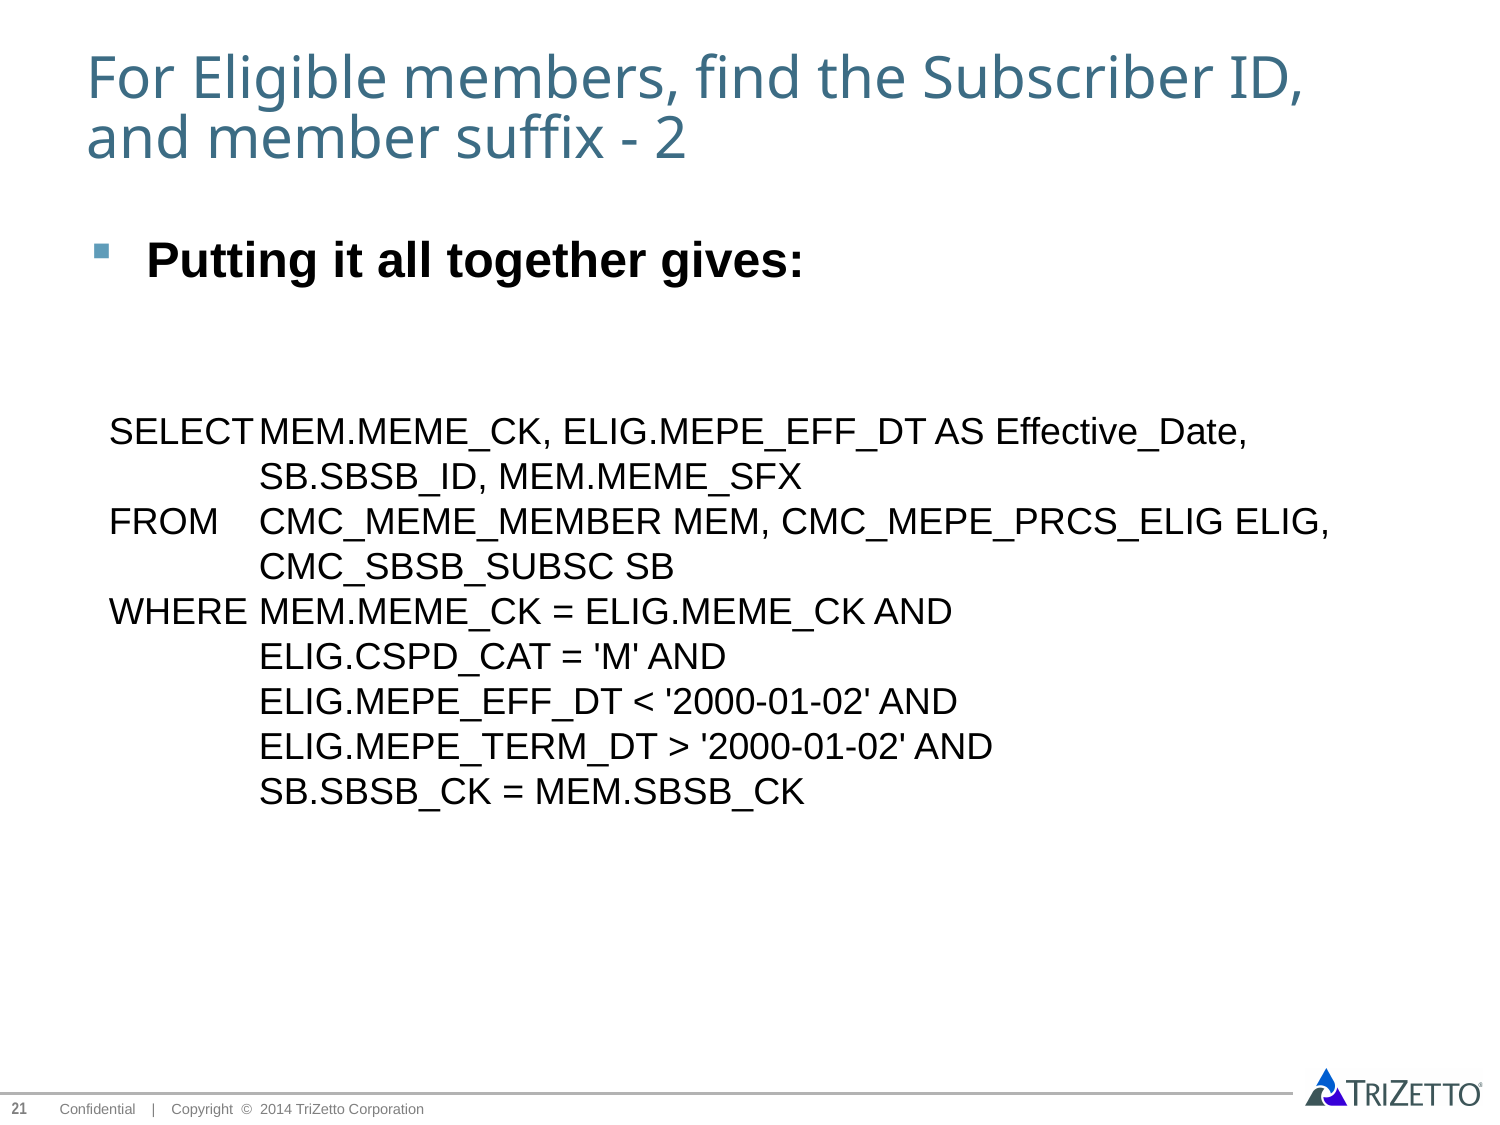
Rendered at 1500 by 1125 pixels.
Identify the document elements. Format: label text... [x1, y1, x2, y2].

title For Eligible members, find the Subscriber ID, and member suffix - 2 [71, 44, 1430, 176]
list Putting it all together gives: [74, 219, 1426, 301]
picture [1305, 1068, 1483, 1106]
text_box SELECT MEM.MEME_CK, ELIG.MEPE_EFF_DT AS Effective_Date, SB.SBSB_ID, MEM.MEME_SFX FROM CMC_MEME_MEMBER MEM, CMC_MEPE_PRCS_ELIG ELIG, CMC_SBSB_SUBSC SB WHERE MEM.MEME_CK = ELIG.MEME_CK AND ELIG.CSPD_CAT = 'M' AND ELIG.MEPE_EFF_DT < '2000-01-02' AND ELIG.MEPE_TERM_DT > '2000-01-02' AND SB.SBSB_CK = MEM.SBSB_CK [93, 399, 1357, 820]
